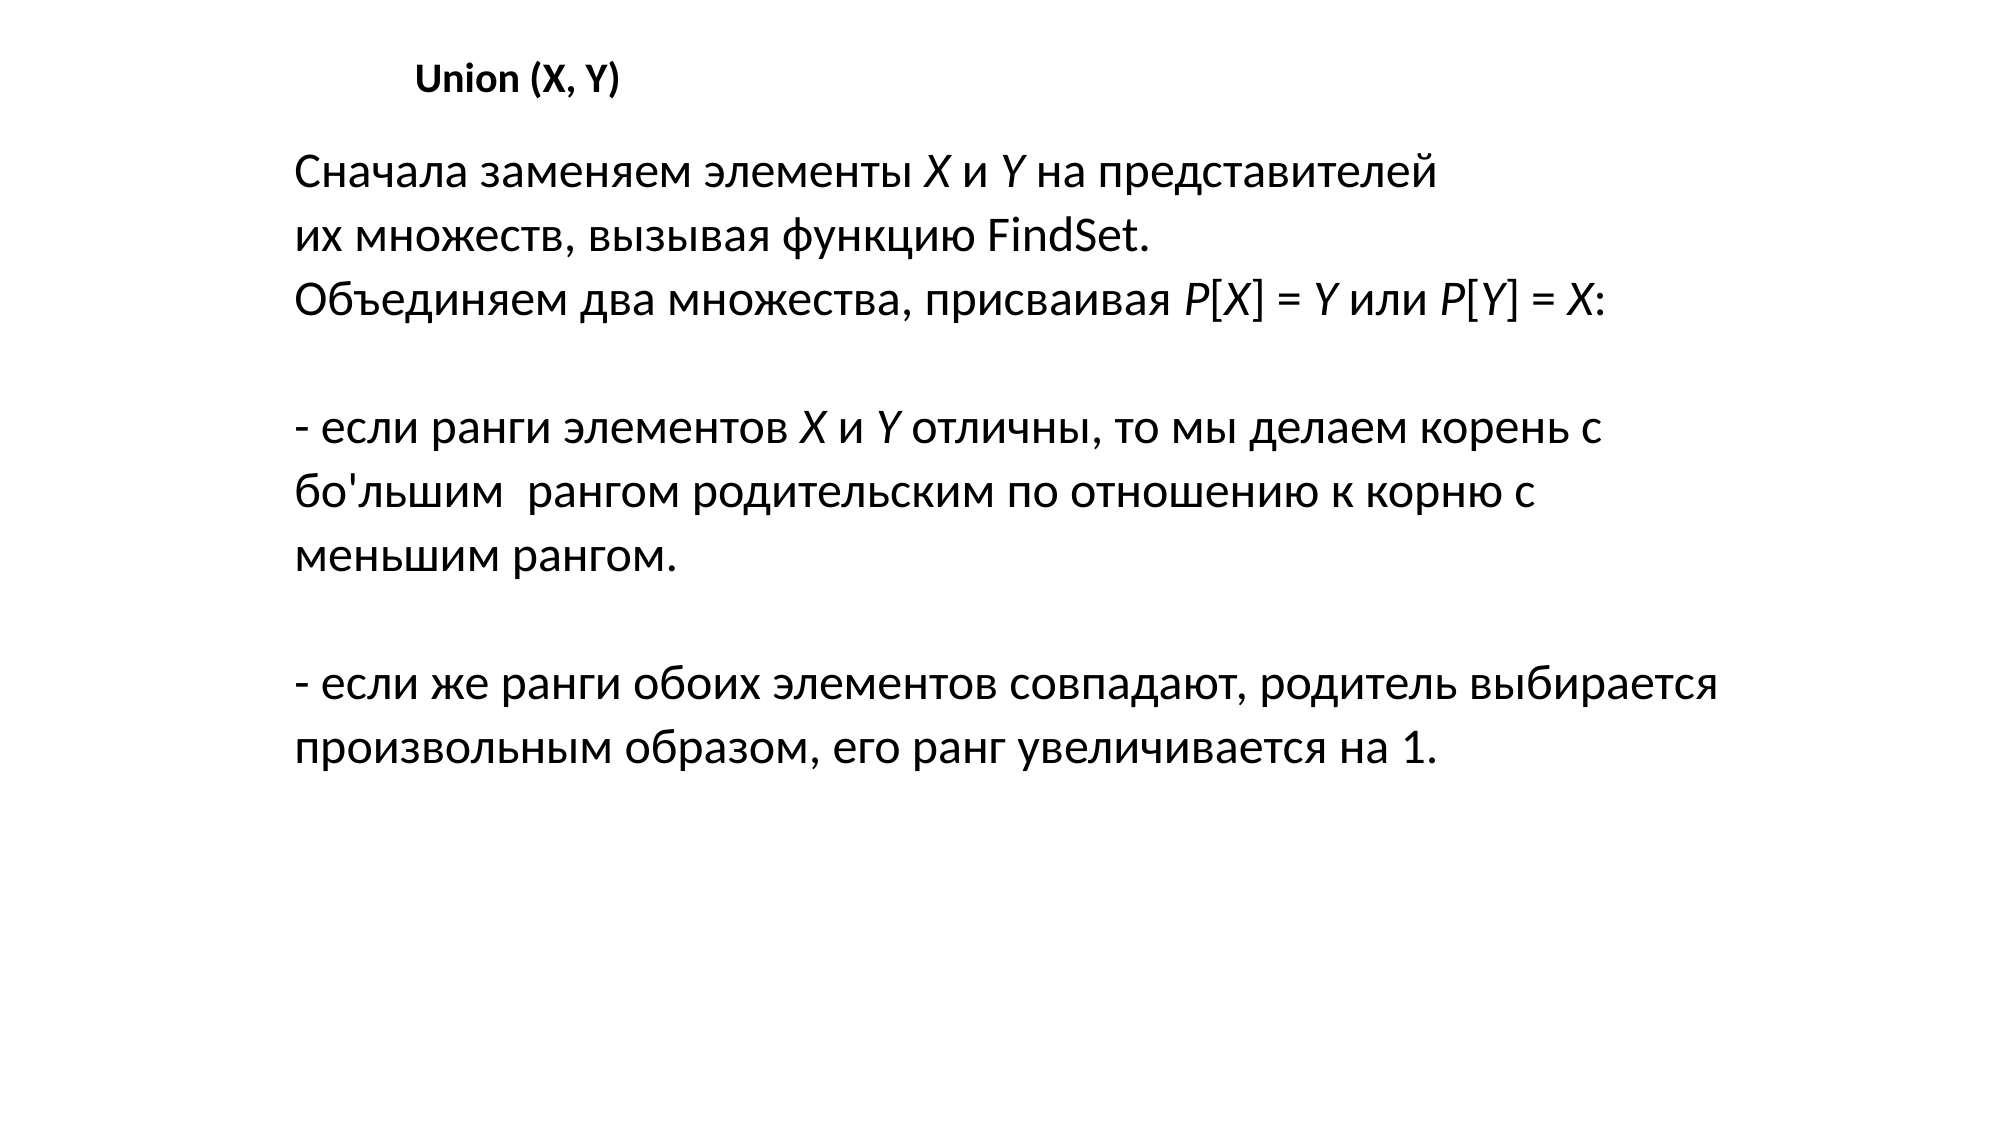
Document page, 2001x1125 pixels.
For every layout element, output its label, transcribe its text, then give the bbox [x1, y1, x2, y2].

list Сначала заменяем элементы X и Y на представителей их множеств, вызывая функцию FindSet. Объединяем два множества, присваивая P[X] = Y или P[Y] = X: - если ранги элементов X и Y отличны, то мы делаем корень с бо'льшим рангом родительским по отношению к корню с меньшим рангом. - если же ранги обоих элементов совпадают, родитель выбирается произвольным образом, его ранг увеличивается на 1. [279, 137, 1750, 880]
title Union (X, Y) [399, 42, 1750, 137]
